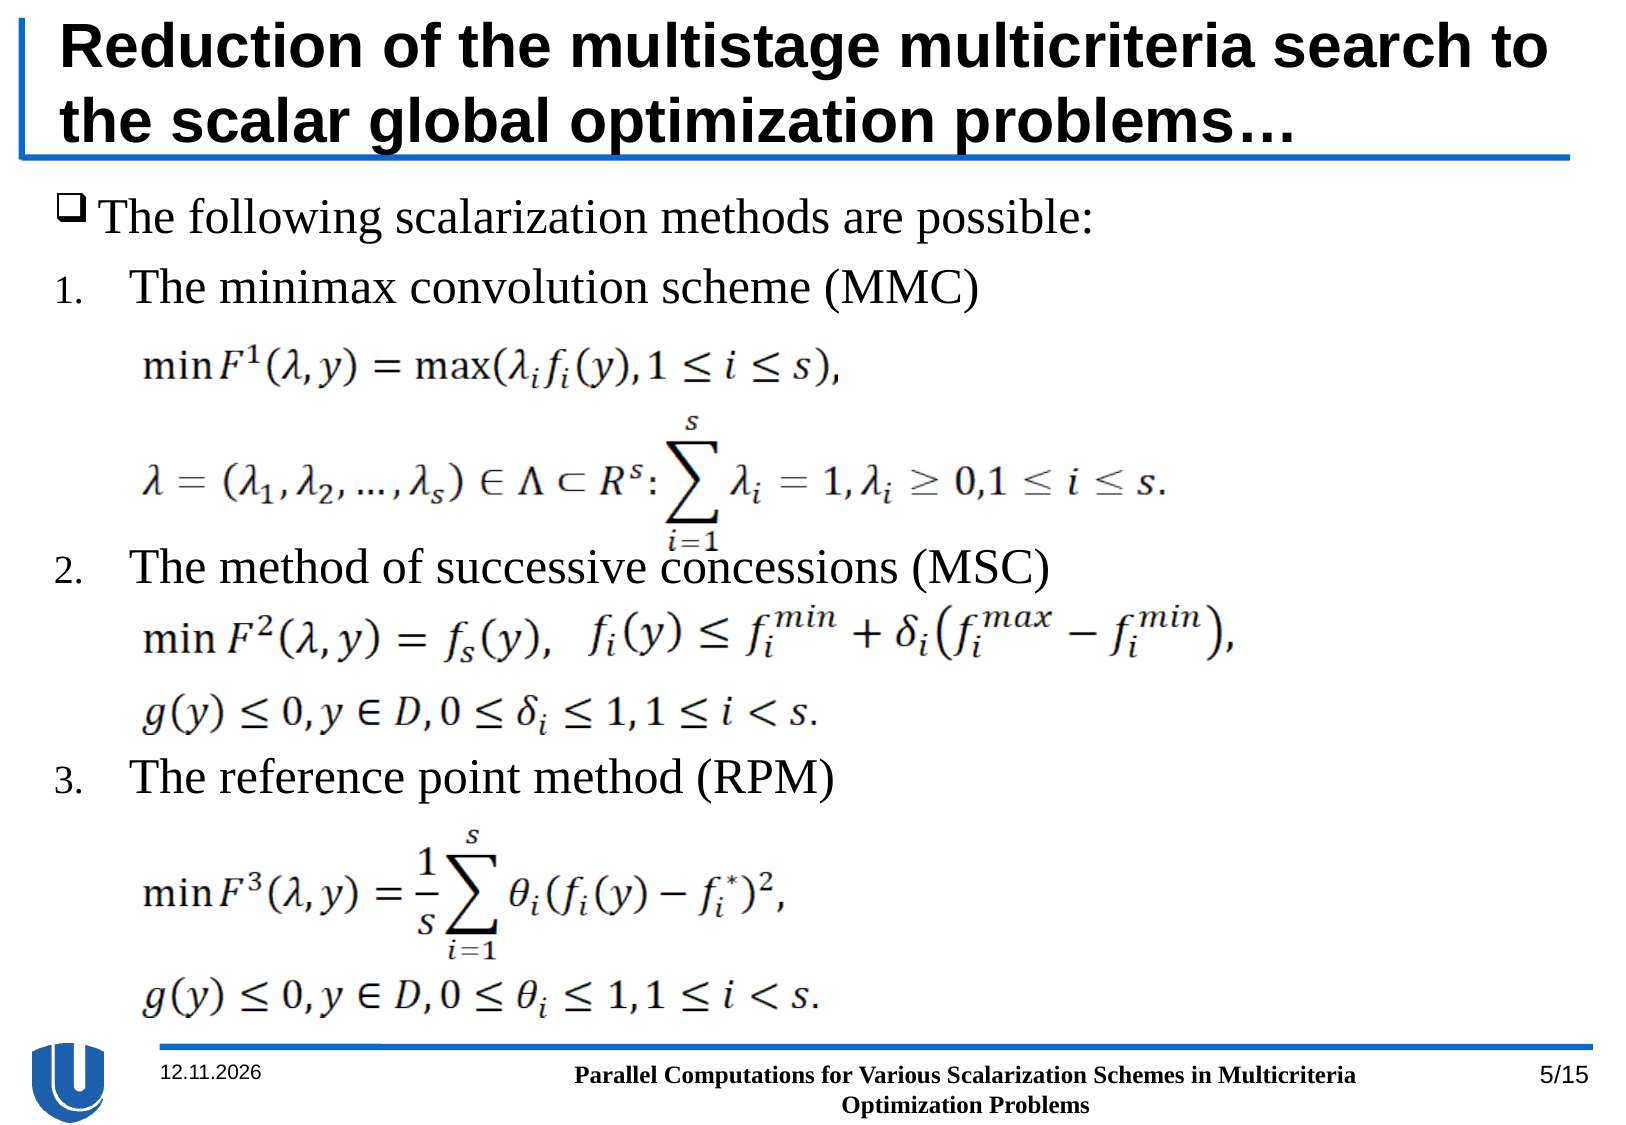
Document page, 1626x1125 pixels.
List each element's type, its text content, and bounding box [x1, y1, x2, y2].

picture [141, 593, 552, 666]
picture [141, 337, 1168, 551]
list The following scalarization methods are possible: The minimax convolution scheme (MMC) The method of successive concessions (MSC) The reference point method (RPM) [38, 272, 1598, 291]
picture [32, 1043, 104, 1123]
list The following scalarization methods are possible: The minimax convolution scheme (MMC) The method of successive concessions (MSC) The reference point method (RPM) [38, 292, 1598, 1032]
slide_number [144, 1051, 482, 1125]
text_box [0, 0, 1625, 75]
picture [141, 668, 819, 735]
title Reduction of the multistage multicriteria search to the scalar global optimization problems… [44, 75, 1598, 127]
footer Parallel Computations for Various Scalarization Schemes in Multicriteria Optimization Problems [493, 1051, 1439, 1125]
slide_number 5/15 [1450, 1051, 1605, 1125]
picture [587, 597, 1236, 666]
list The following scalarization methods are possible: The minimax convolution scheme (MMC) The method of successive concessions (MSC) The reference point method (RPM) [38, 216, 1598, 271]
picture [141, 822, 819, 1019]
list The following scalarization methods are possible: The minimax convolution scheme (MMC) The method of successive concessions (MSC) The reference point method (RPM) [38, 175, 1598, 214]
